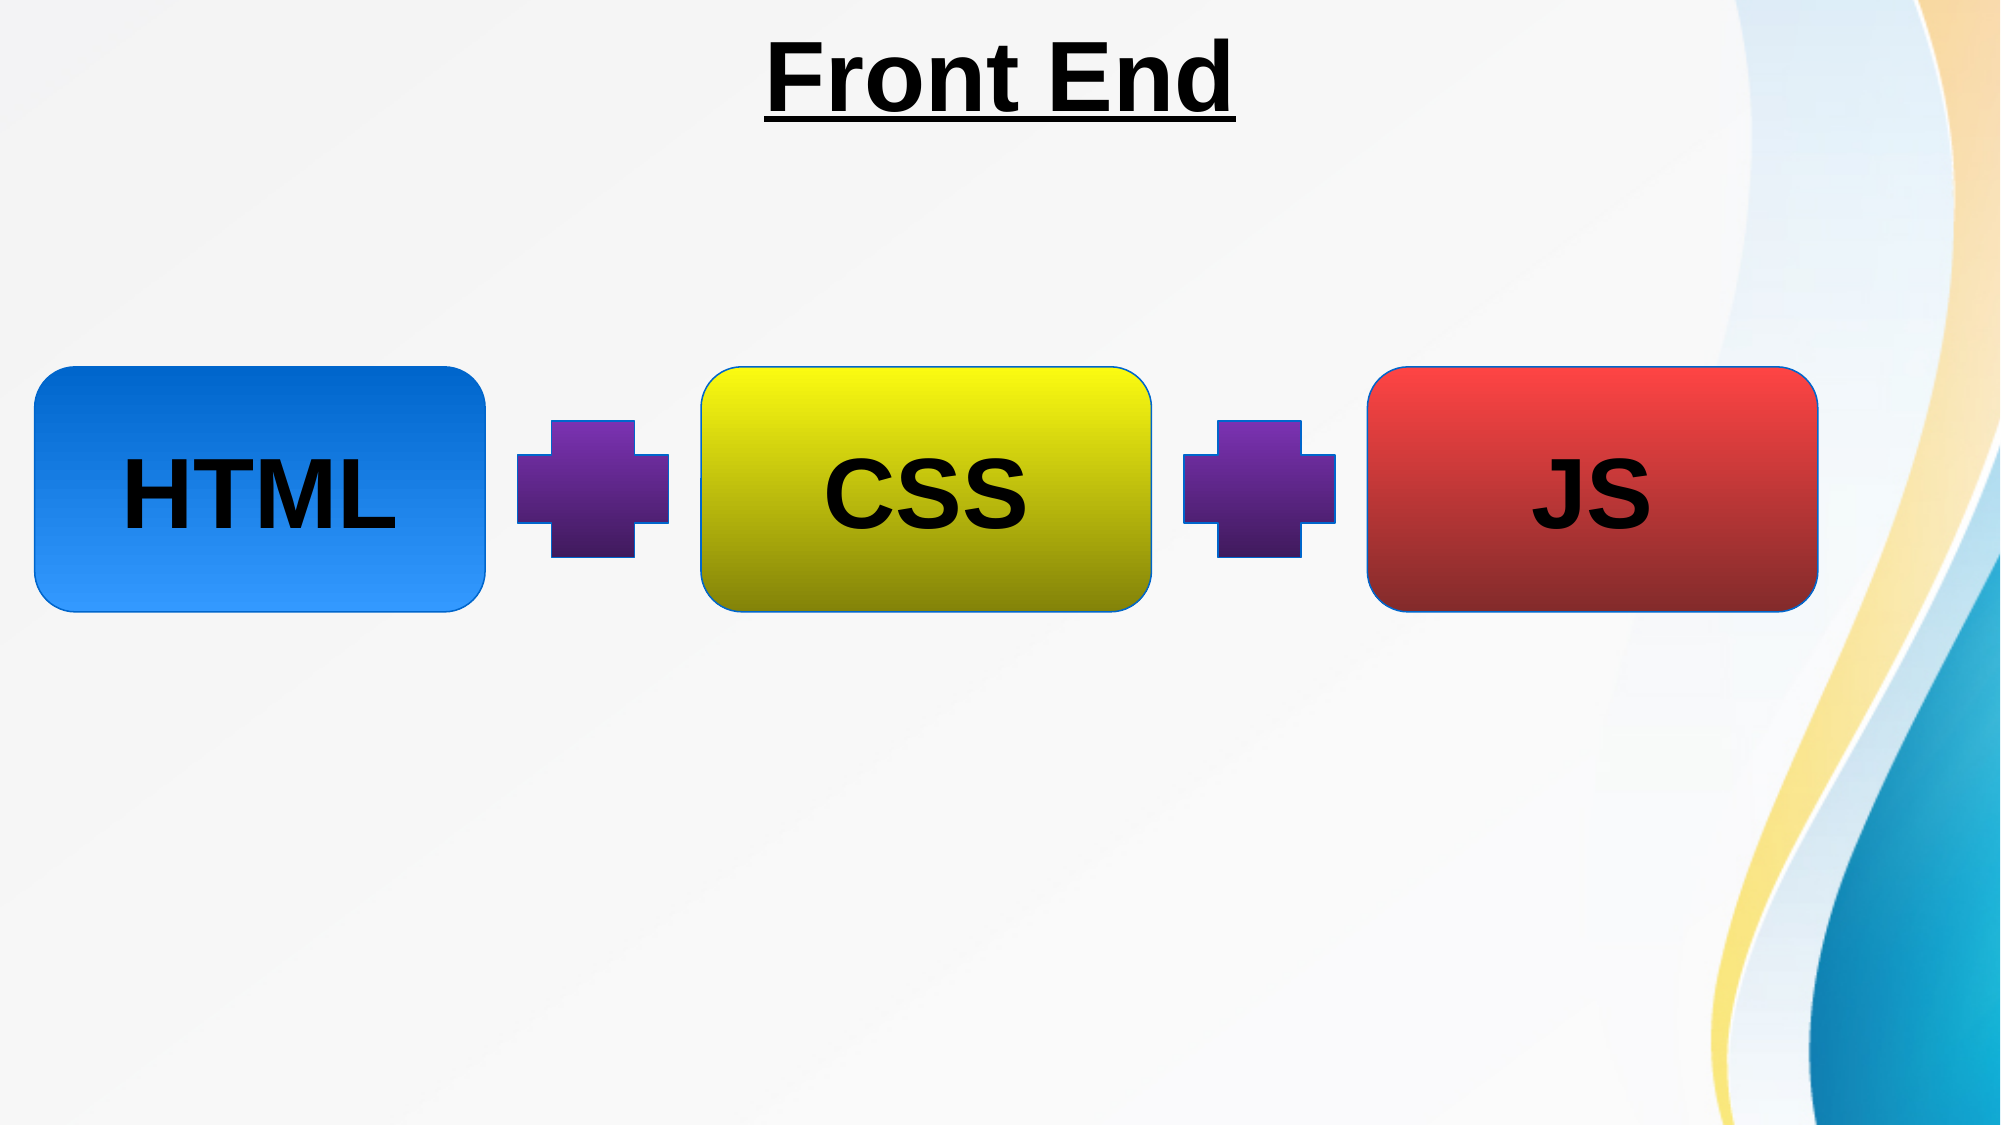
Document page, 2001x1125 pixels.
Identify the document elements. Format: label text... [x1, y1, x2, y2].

title Front End [0, 0, 2000, 143]
picture [0, 0, 2001, 1125]
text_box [34, 366, 1818, 612]
